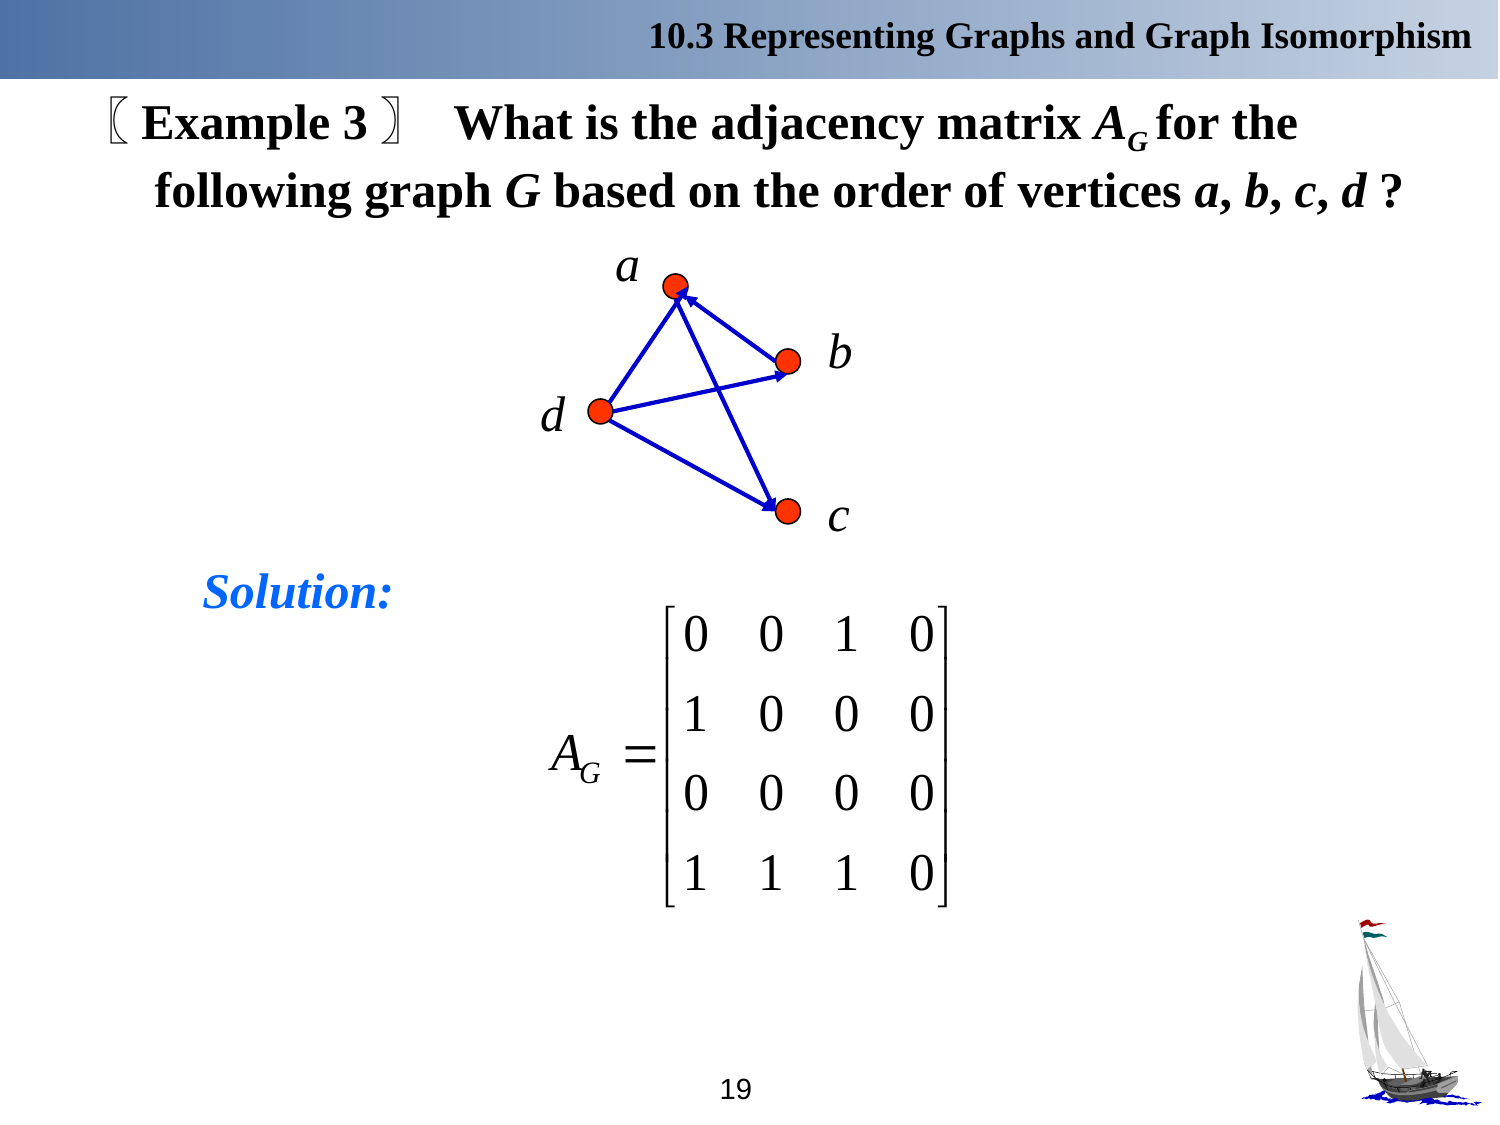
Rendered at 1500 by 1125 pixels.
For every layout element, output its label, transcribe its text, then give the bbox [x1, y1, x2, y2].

text_box 10.3 Representing Graphs and Graph Isomorphism [608, 0, 1500, 67]
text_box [538, 597, 965, 914]
picture [0, 1, 1500, 79]
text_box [525, 223, 914, 550]
slide_number 19 [666, 1049, 768, 1125]
text_box Solution: [187, 550, 1000, 639]
text_box 〖Example 3〗 What is the adjacency matrix AG for the following graph G based on the order of vertices a, b, c, d ? [64, 81, 1436, 225]
